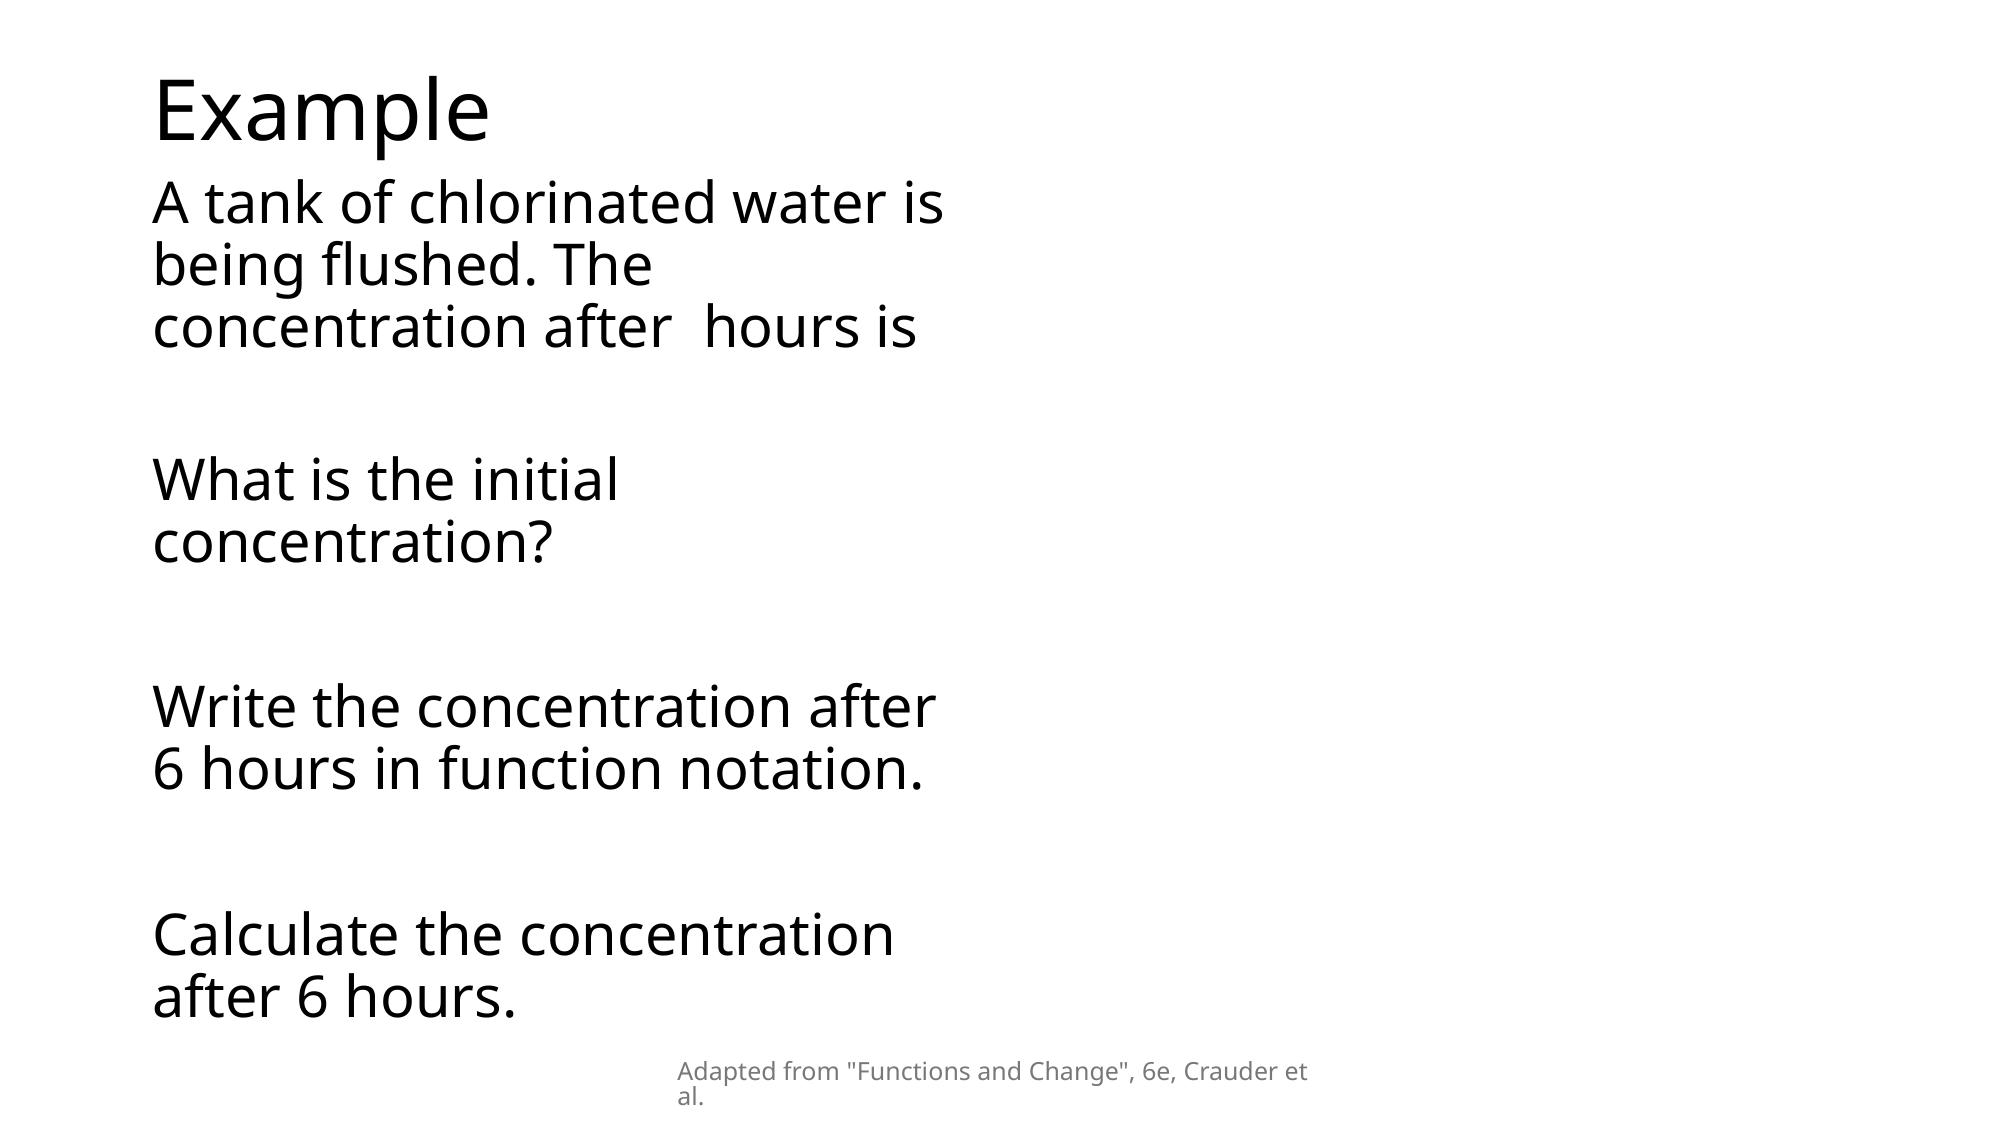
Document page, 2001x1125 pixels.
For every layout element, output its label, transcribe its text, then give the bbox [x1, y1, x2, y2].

footer Adapted from "Functions and Change", 6e, Crauder et al. [662, 1042, 1338, 1103]
title Example [137, 59, 1000, 167]
